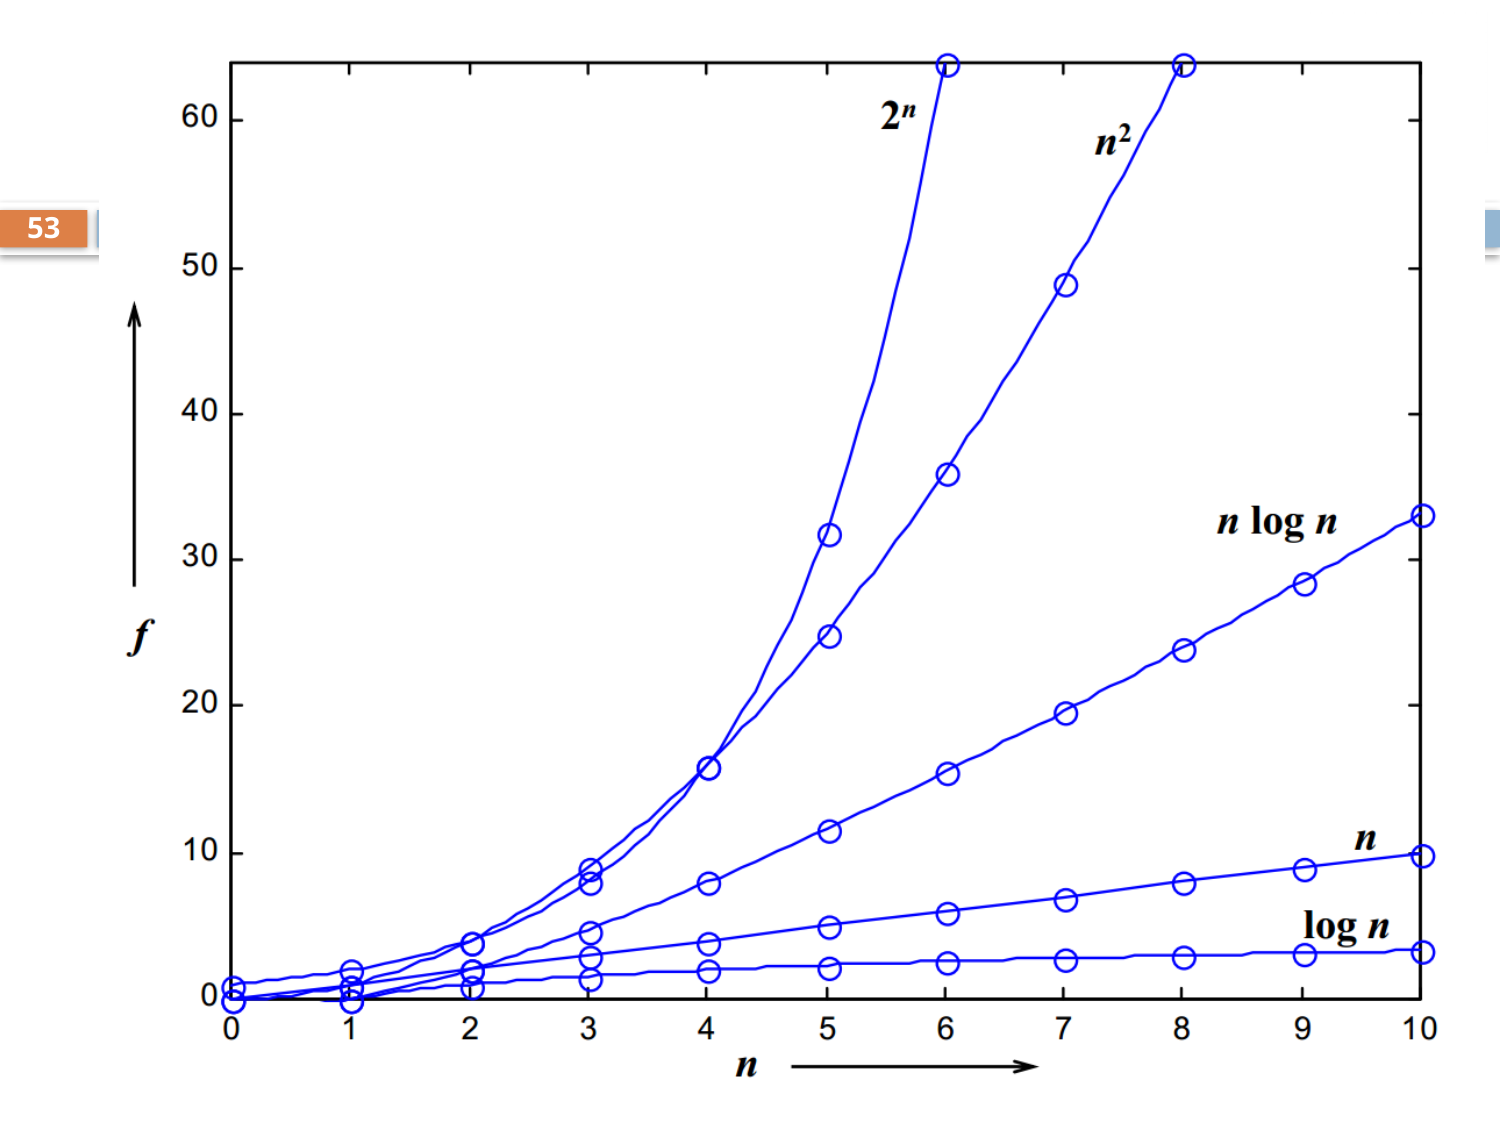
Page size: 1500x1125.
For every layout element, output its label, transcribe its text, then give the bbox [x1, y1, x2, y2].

picture [99, 12, 1488, 1101]
slide_number 53 [0, 208, 88, 249]
